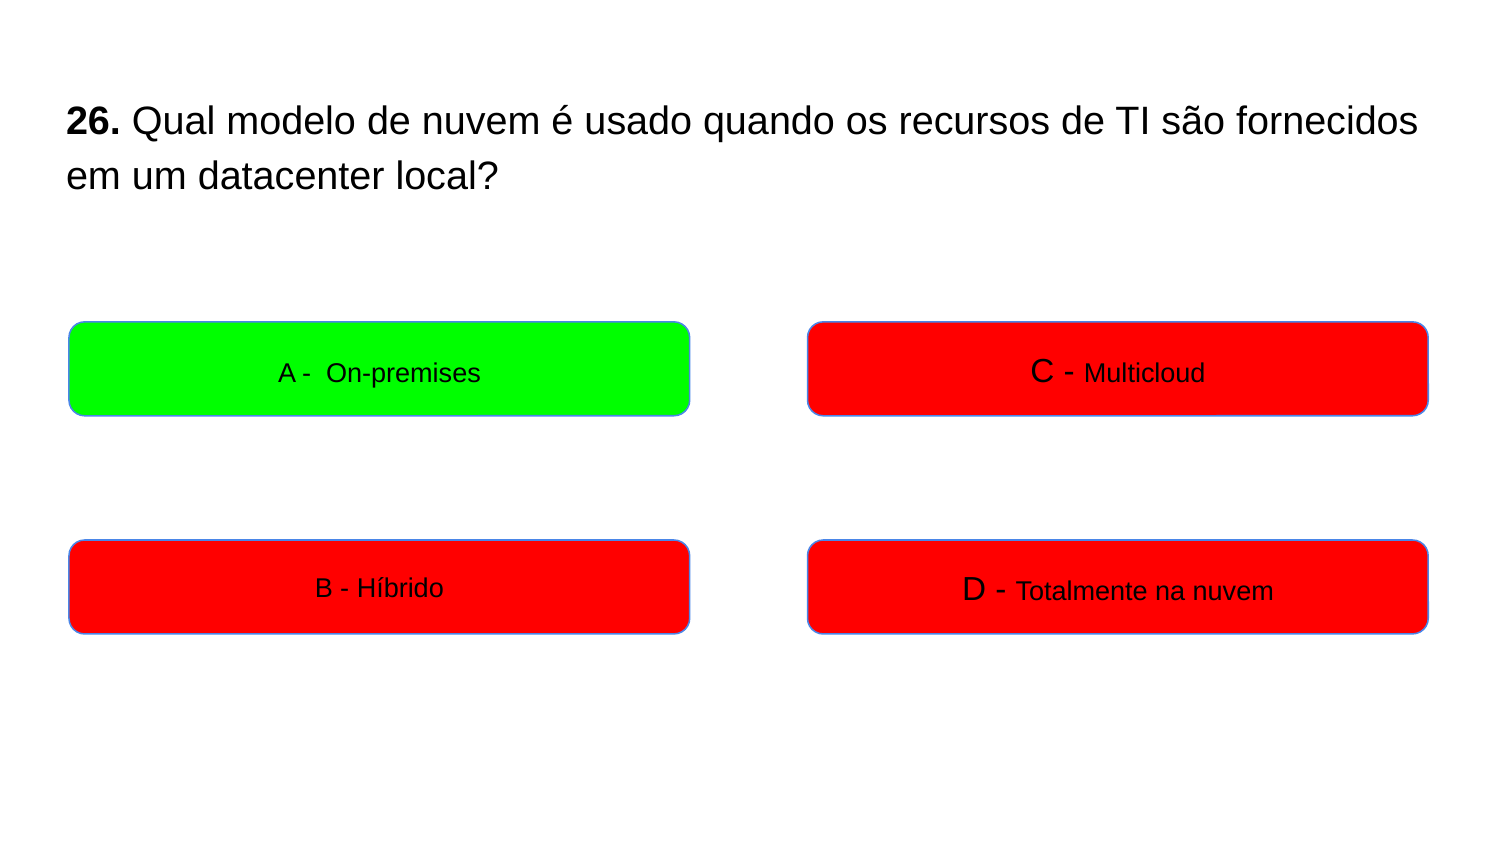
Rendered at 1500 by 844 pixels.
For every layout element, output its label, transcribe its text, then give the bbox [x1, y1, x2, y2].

title 26. Qual modelo de nuvem é usado quando os recursos de TI são fornecidos em um datacenter local? [51, 72, 1449, 167]
text_box A - On-premises [68, 321, 690, 416]
text_box D - Totalmente na nuvem [807, 540, 1429, 634]
text_box C - Multicloud [807, 321, 1429, 416]
text_box B - Híbrido [68, 540, 690, 634]
